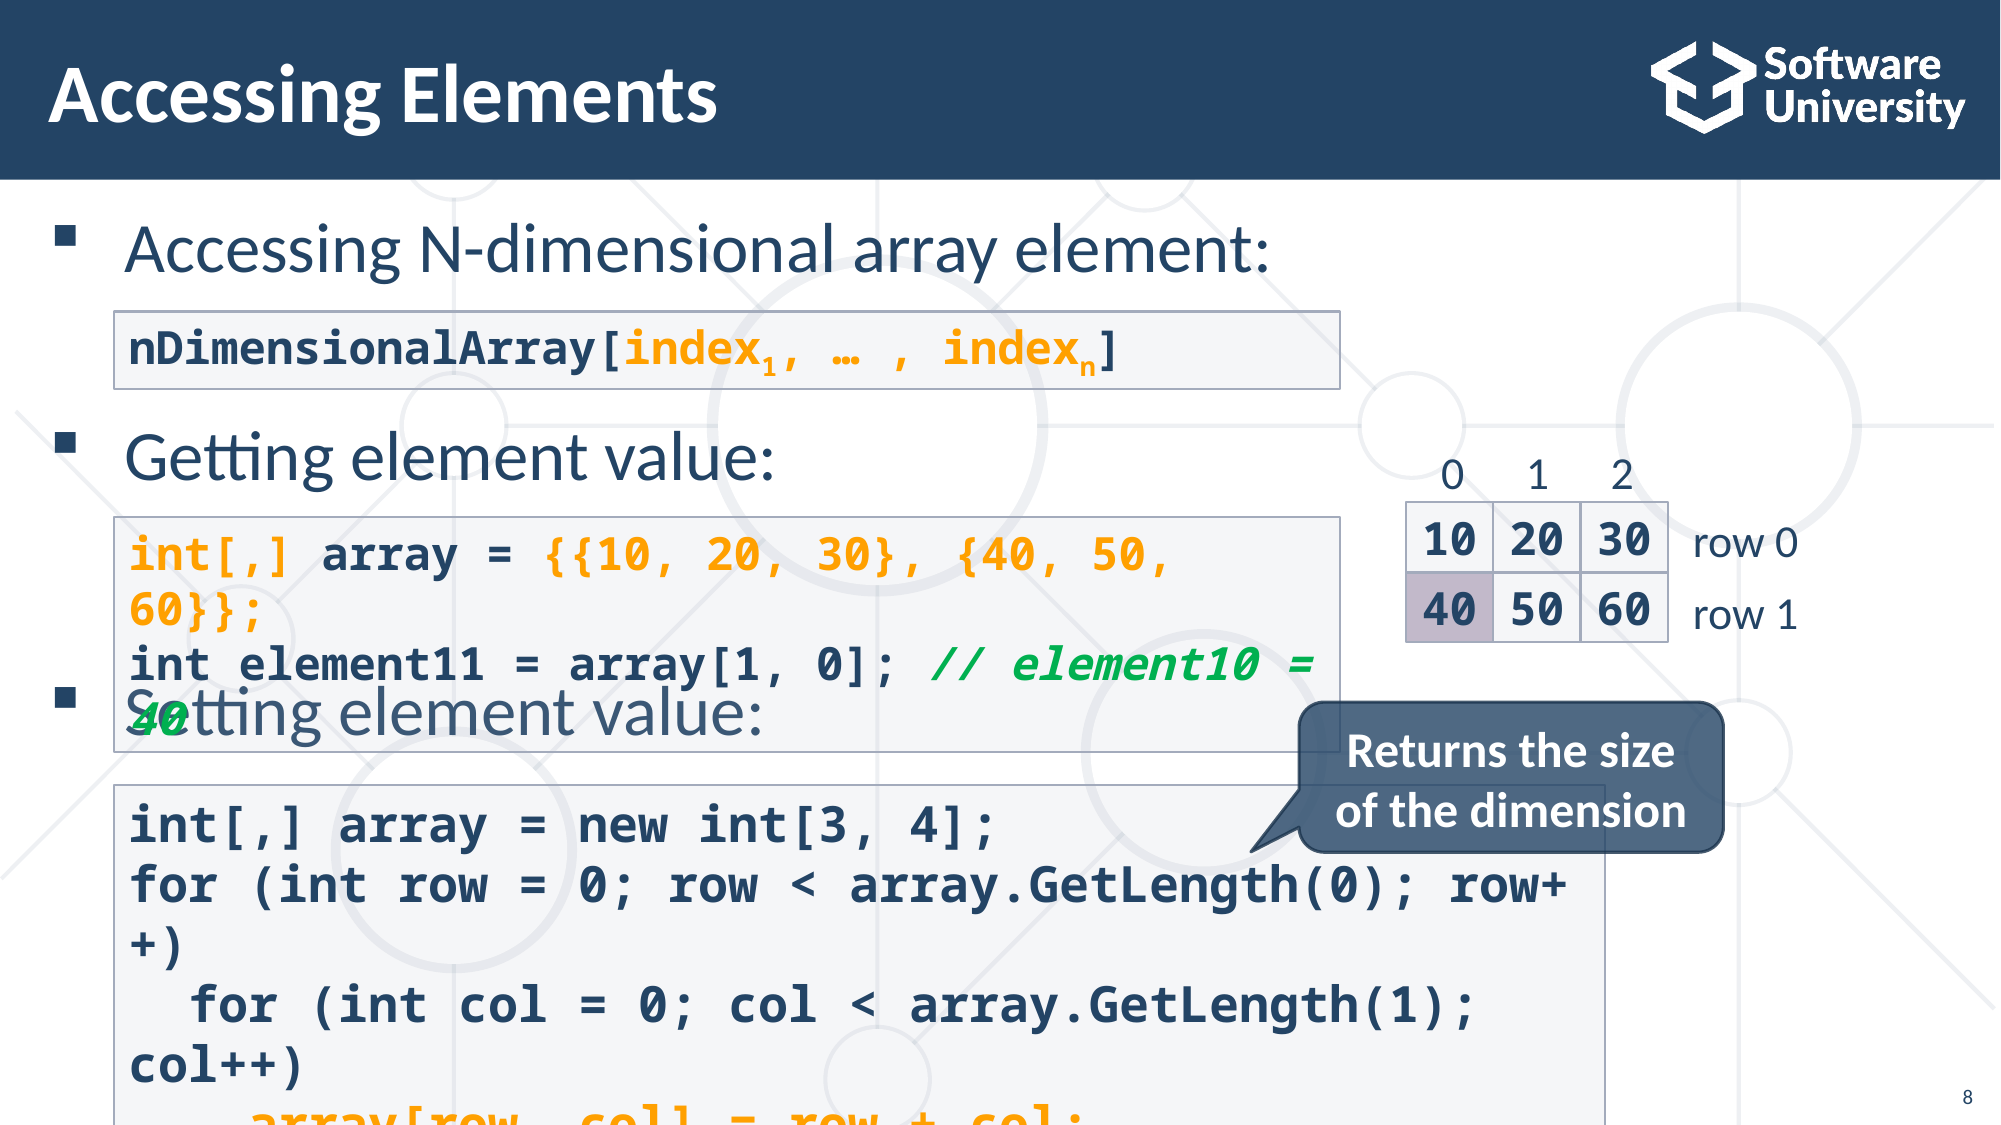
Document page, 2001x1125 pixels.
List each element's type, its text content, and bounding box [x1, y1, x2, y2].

text_box int[,] array = {{10, 20, 30}, {40, 50, 60}}; int element11 = array[1, 0]; // element10 = 40 [113, 517, 1341, 753]
text_box int[,] array = new int[3, 4]; for (int row = 0; row < array.GetLength(0); row++) for (int col = 0; col < array.GetLength(1); col++) array[row, col] = row + col; [114, 784, 1606, 1125]
text_box nDimensionalArray[index1, … , indexn] [114, 311, 1340, 389]
title Accessing Elements [31, 16, 1625, 162]
text_box Returns the size of the dimension [1249, 700, 1726, 855]
picture [1651, 41, 1966, 134]
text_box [1405, 419, 1824, 655]
list Accessing N-dimensional array element: Getting element value: Setting element value: [31, 196, 1969, 1125]
text_box 8 [1927, 1067, 1989, 1117]
